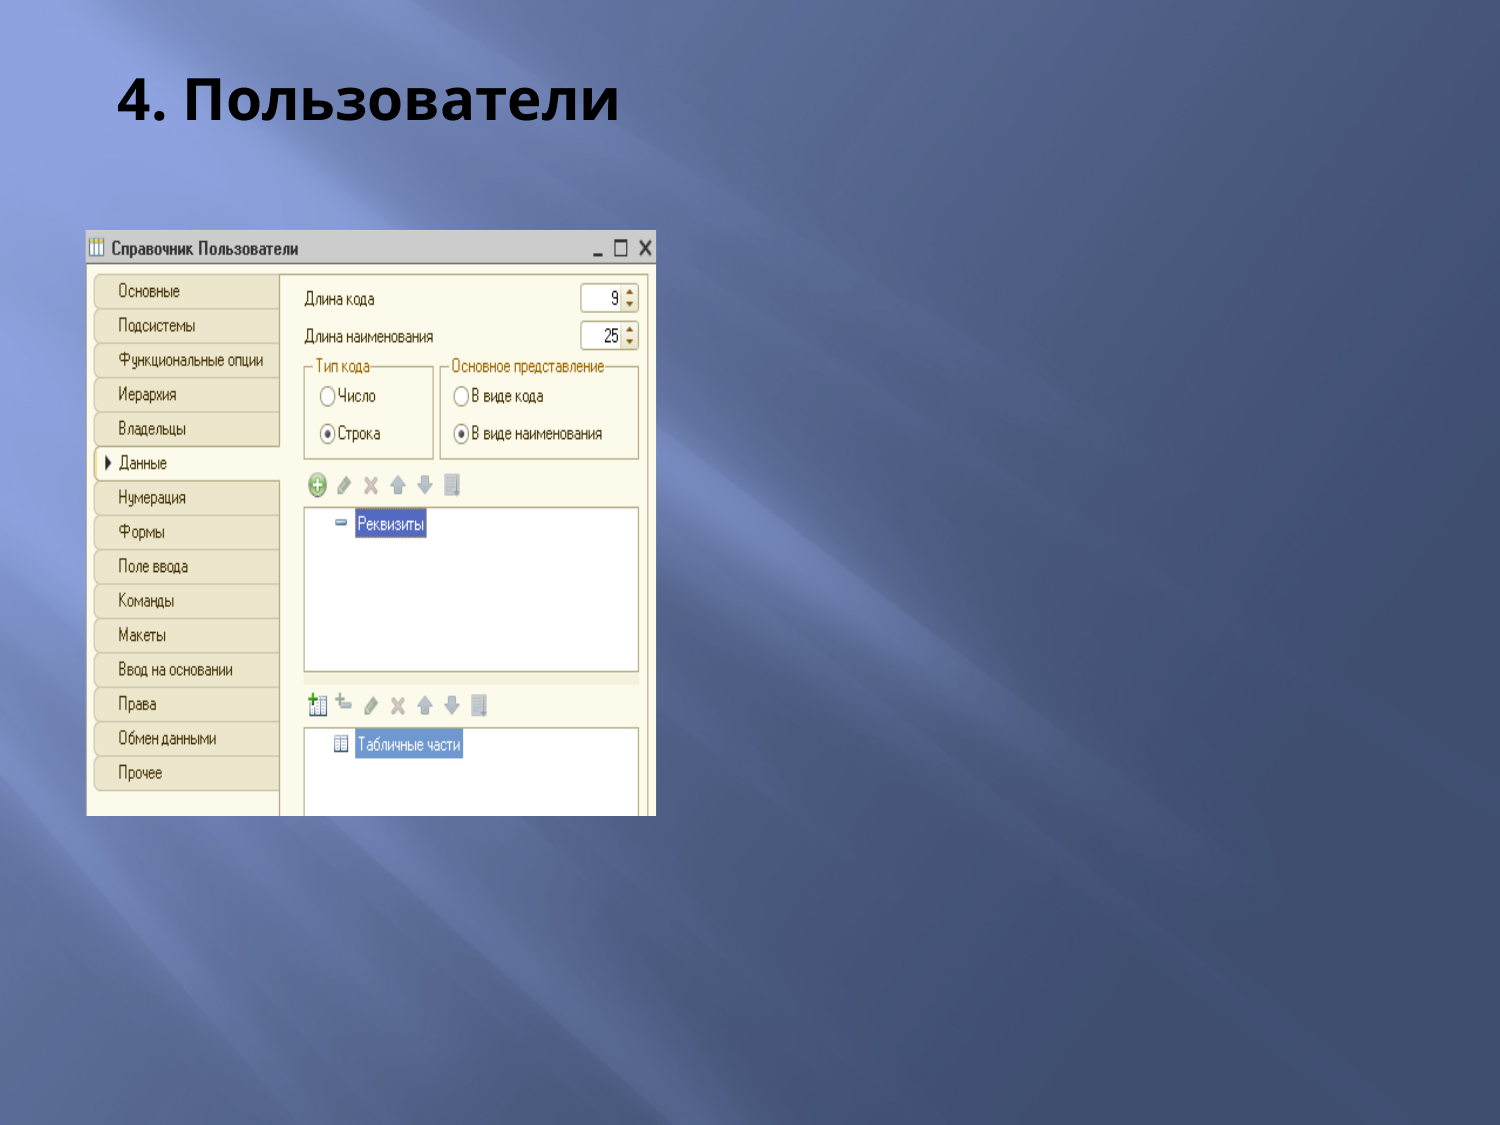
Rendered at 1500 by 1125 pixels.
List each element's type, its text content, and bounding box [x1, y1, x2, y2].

list 4. Пользователи [103, 54, 1154, 151]
picture [85, 230, 657, 817]
